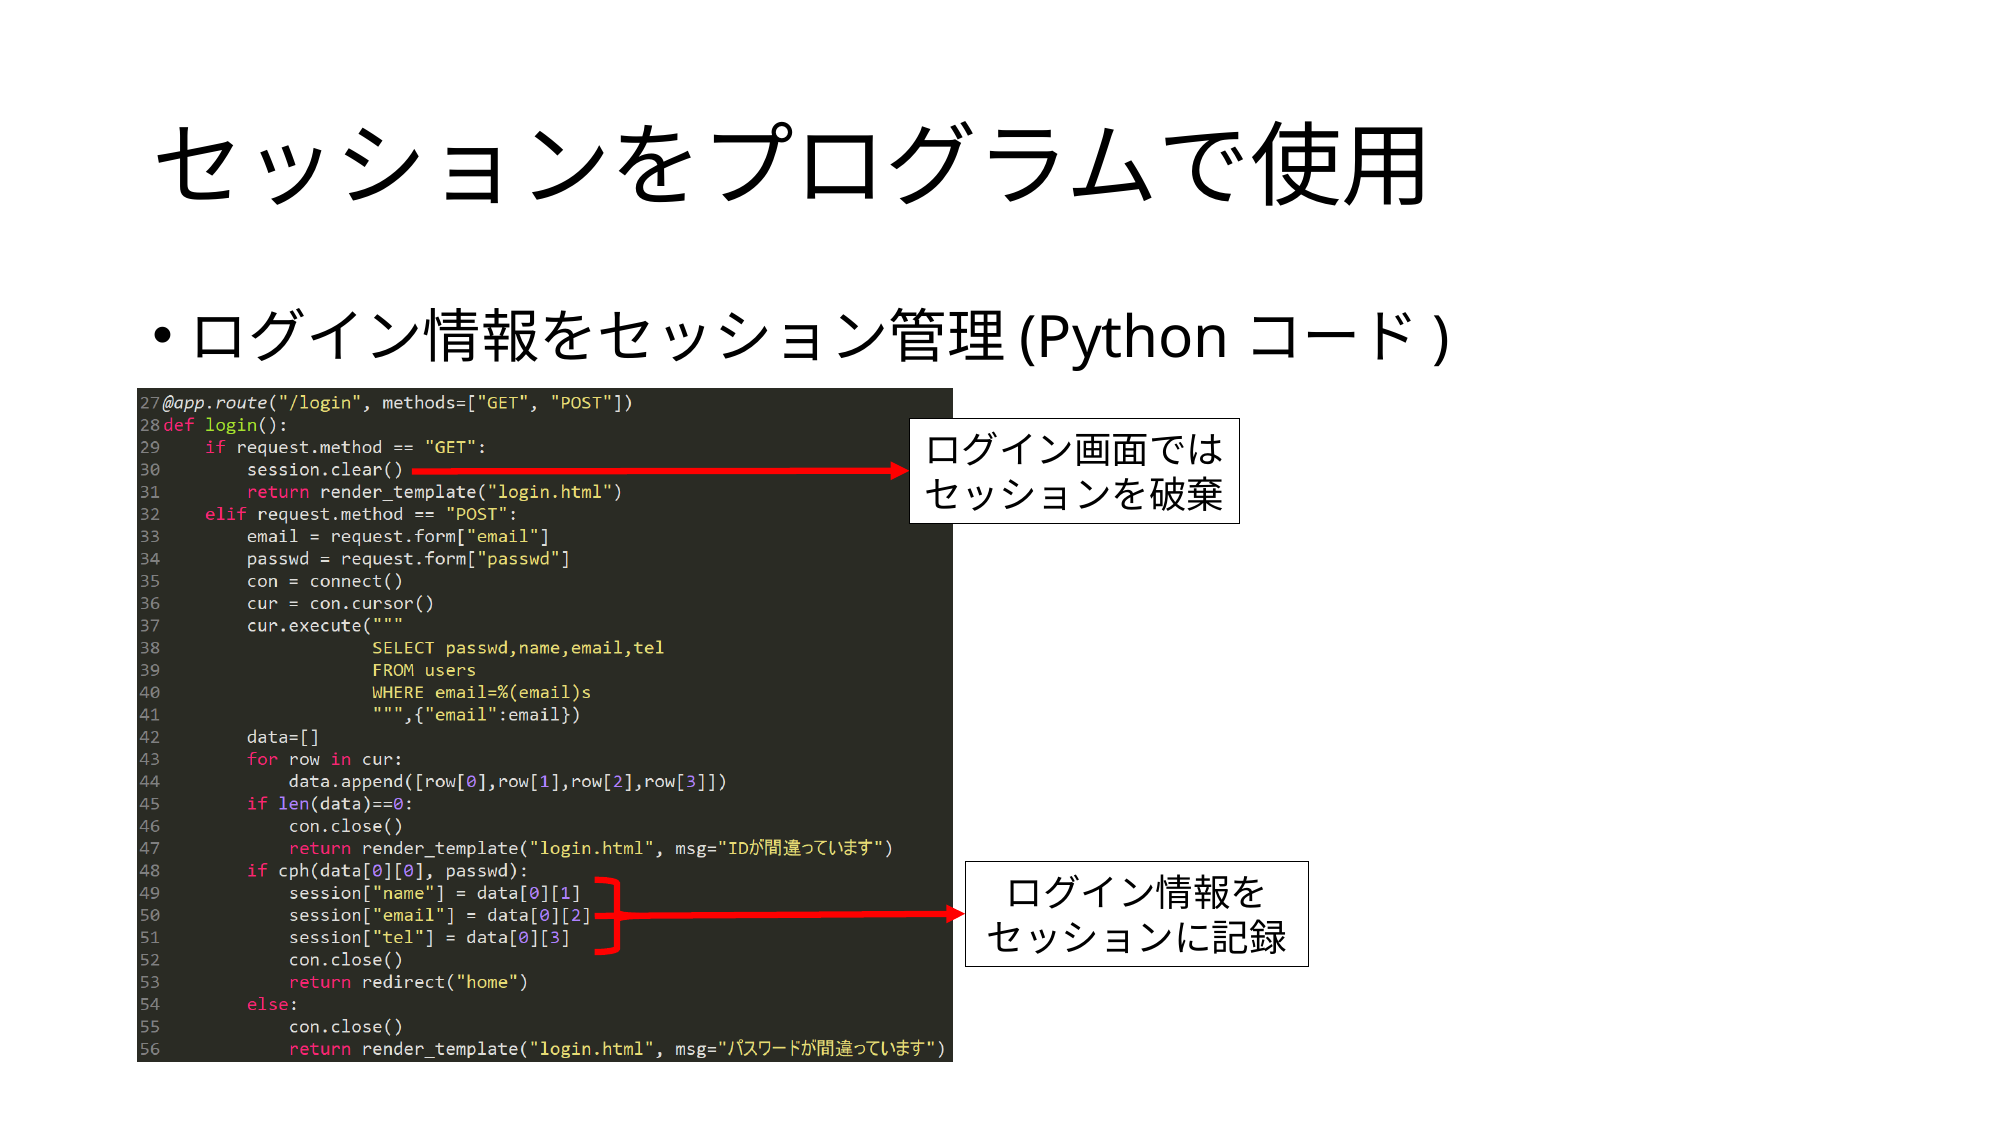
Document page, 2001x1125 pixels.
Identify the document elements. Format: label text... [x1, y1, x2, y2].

text_box ログイン画面では セッションを破棄 [953, 418, 1240, 524]
list ログイン情報をセッション管理(Pythonコード) [137, 299, 1863, 1014]
title セッションをプログラムで使用 [137, 59, 1863, 278]
picture [137, 388, 953, 1062]
text_box ログイン情報を セッションに記録 [965, 861, 1309, 967]
